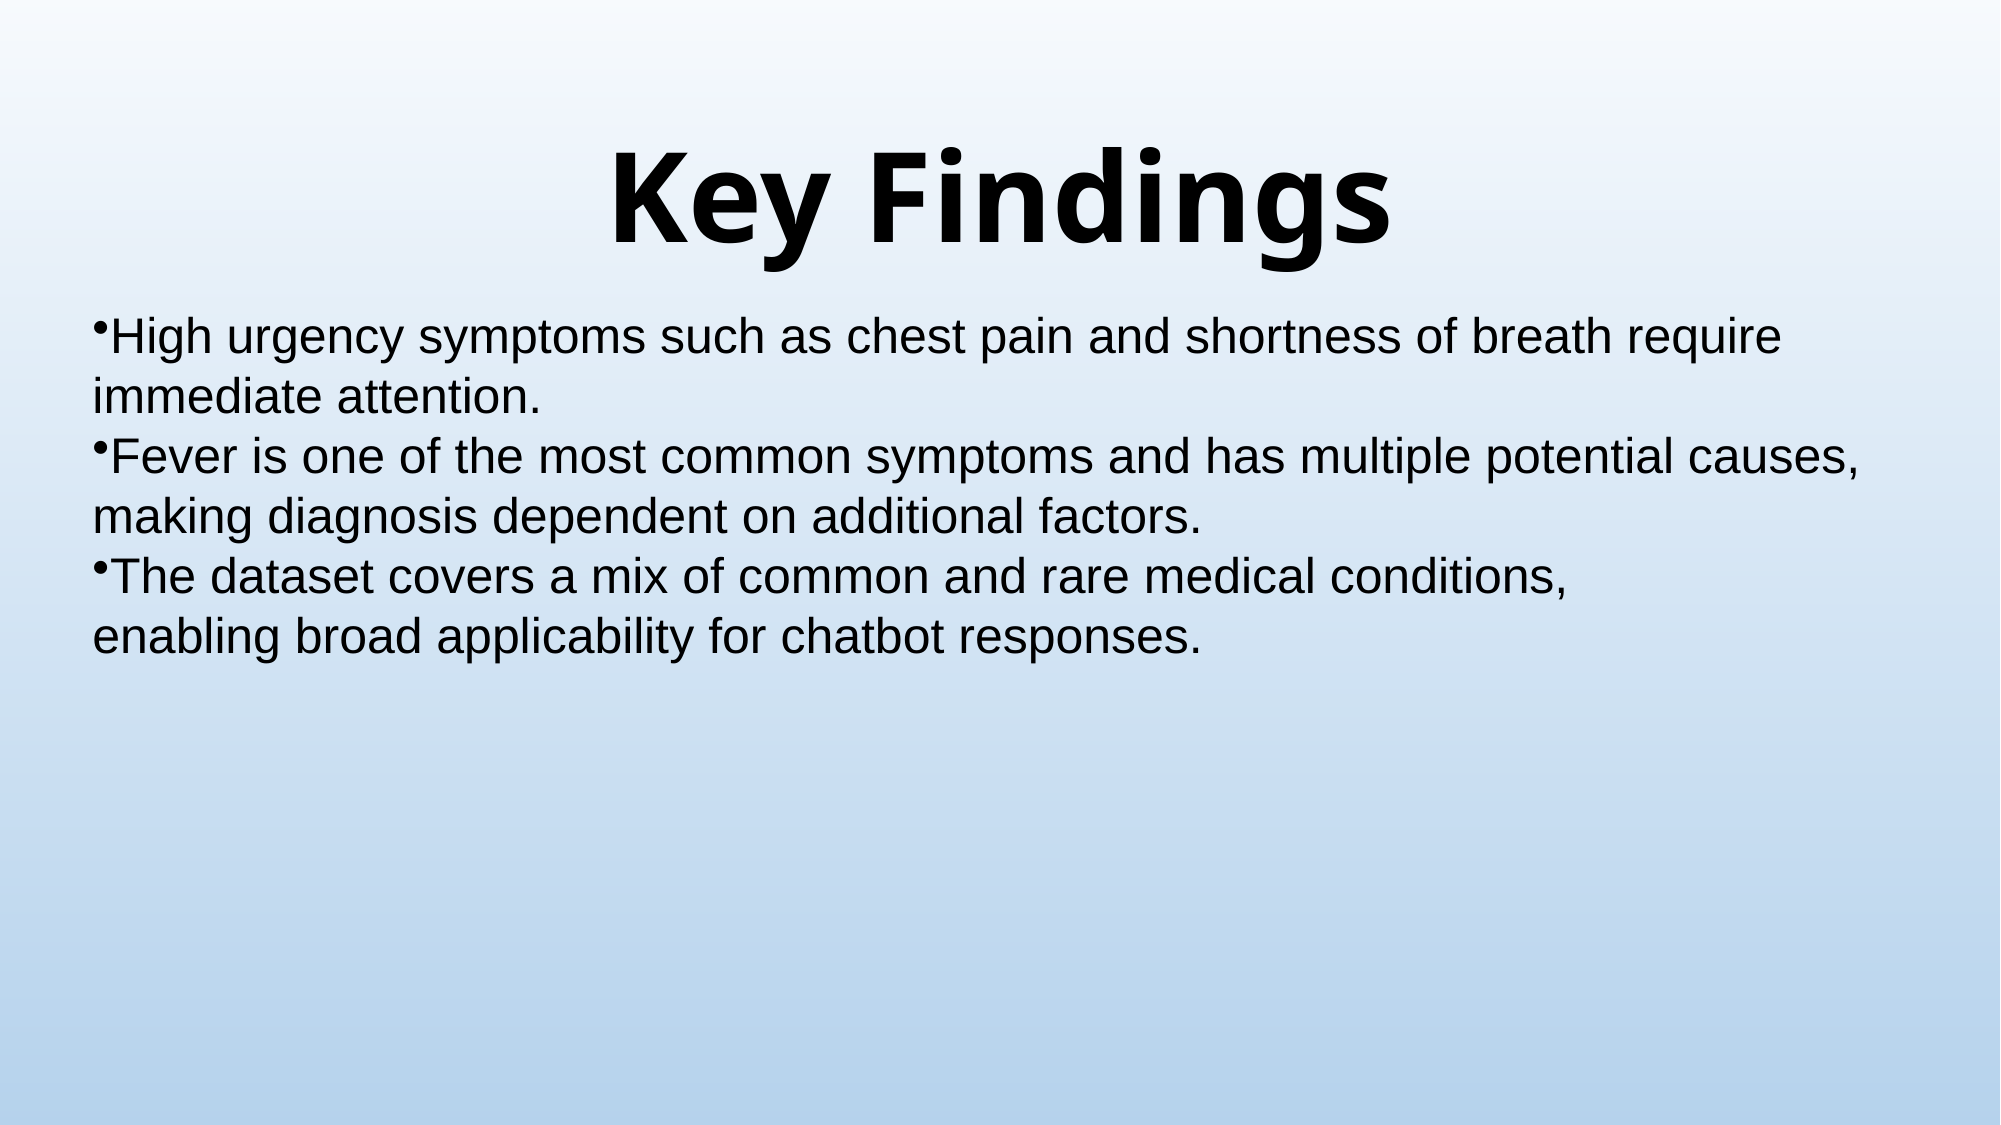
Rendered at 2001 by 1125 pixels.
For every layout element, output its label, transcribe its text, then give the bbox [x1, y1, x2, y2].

text_box High urgency symptoms such as chest pain and shortness of breath require immediate attention. Fever is one of the most common symptoms and has multiple potential causes, making diagnosis dependent on additional factors. The dataset covers a mix of common and rare medical conditions, enabling broad applicability for chatbot responses. [77, 295, 1877, 671]
text_box Key Findings [137, 59, 1863, 278]
